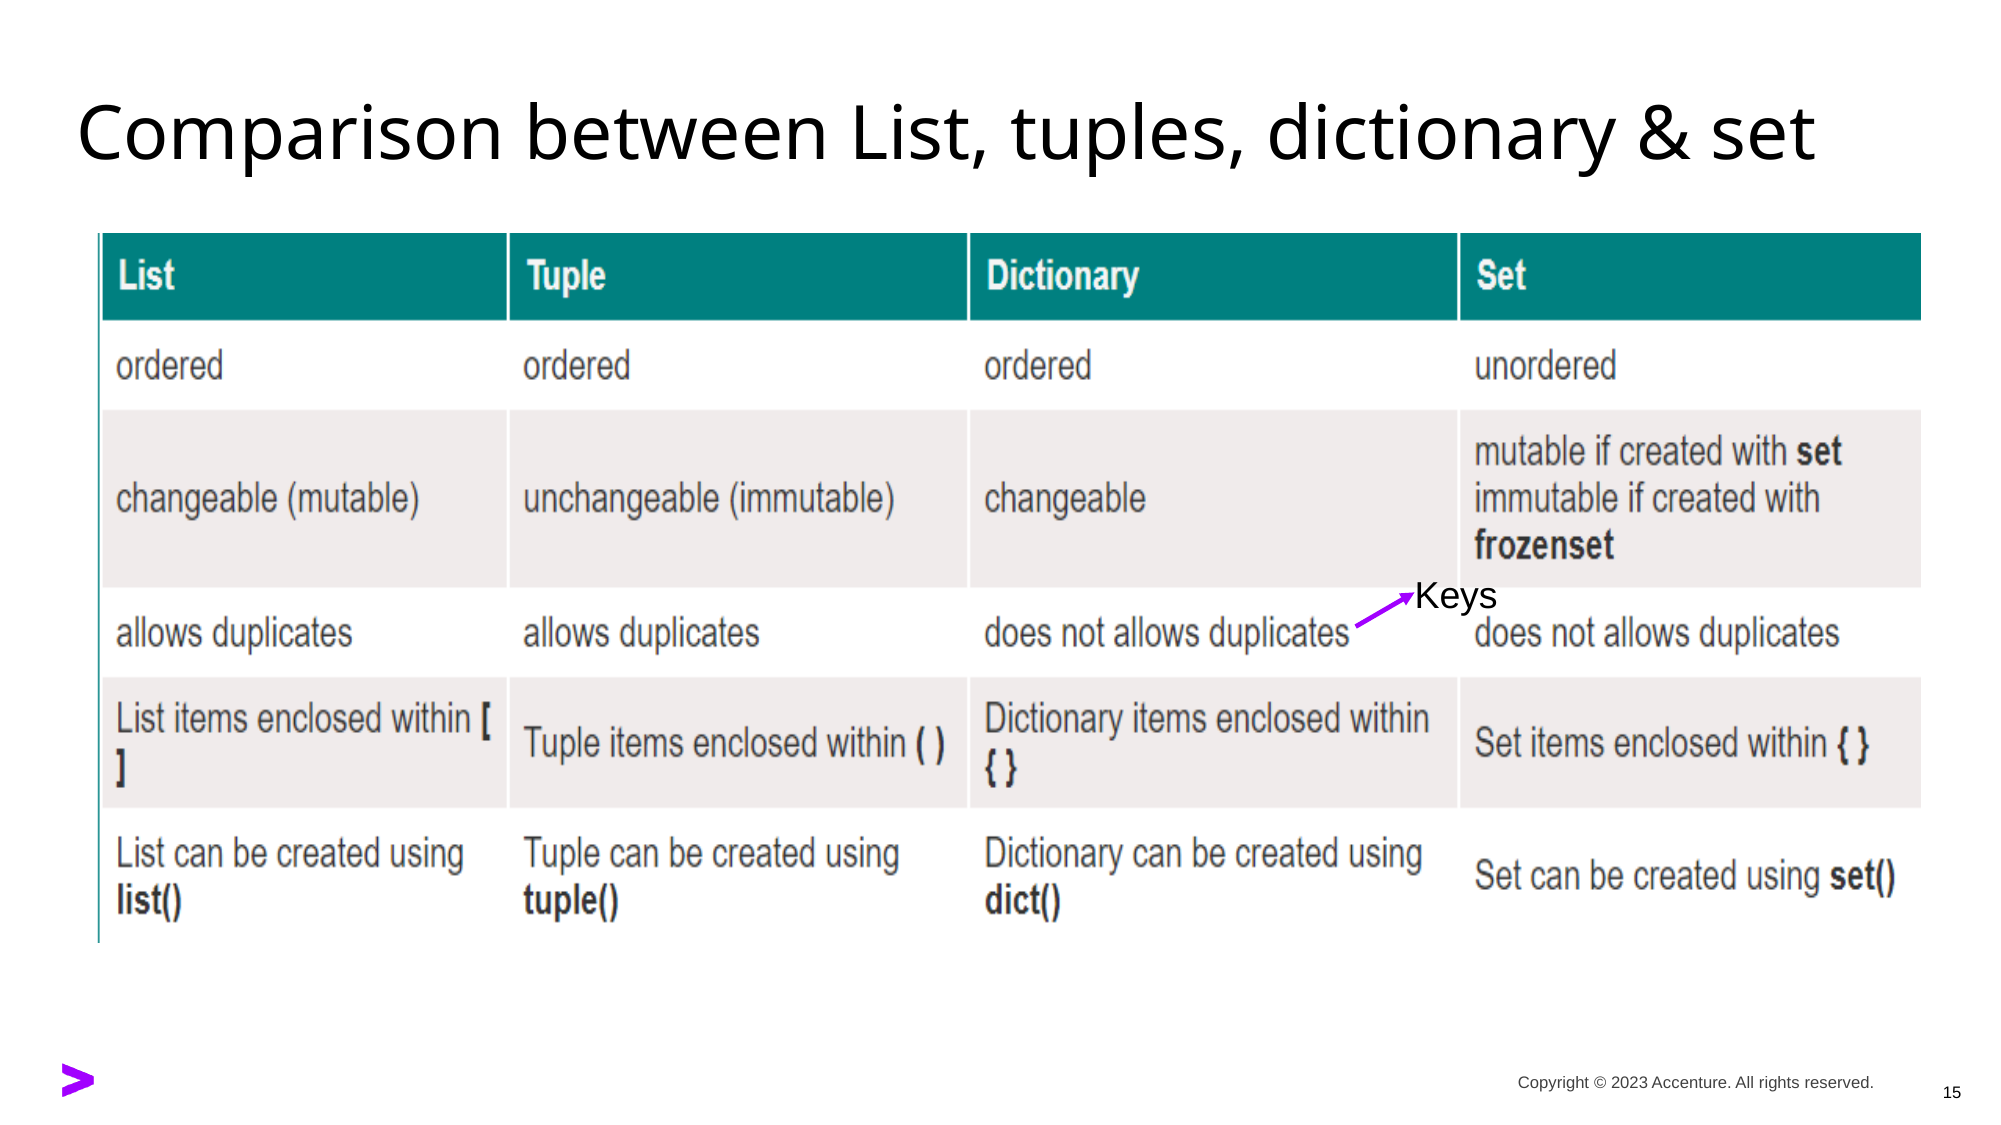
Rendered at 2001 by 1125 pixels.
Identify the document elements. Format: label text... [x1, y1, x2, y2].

slide_number 15 [1921, 1075, 1984, 1110]
picture [91, 233, 1921, 943]
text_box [1355, 592, 1415, 627]
picture [62, 1063, 94, 1097]
title Comparison between List, tuples, dictionary & set [62, 56, 1938, 218]
